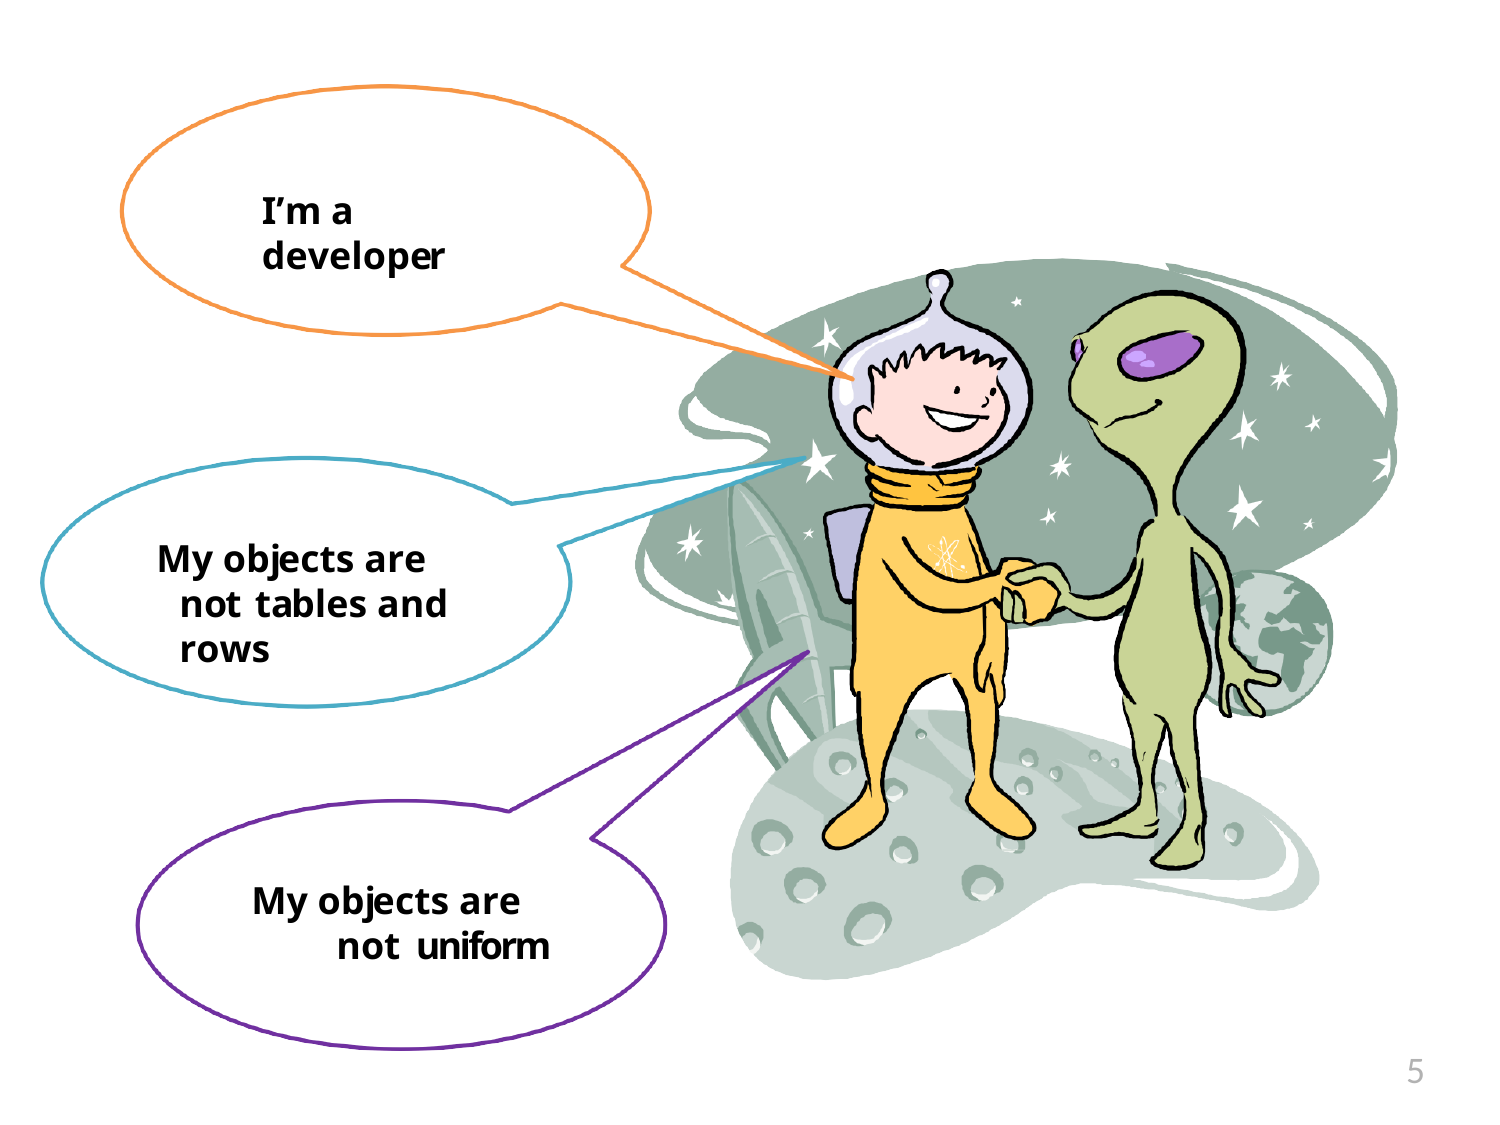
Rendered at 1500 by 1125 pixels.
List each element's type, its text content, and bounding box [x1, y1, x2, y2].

picture [40, 84, 1398, 1051]
text_box My objects are not uniform [249, 875, 553, 968]
text_box I’m a developer [259, 184, 512, 277]
slide_number 5 [1080, 1046, 1425, 1103]
text_box My objects are not tables and rows [154, 533, 458, 671]
